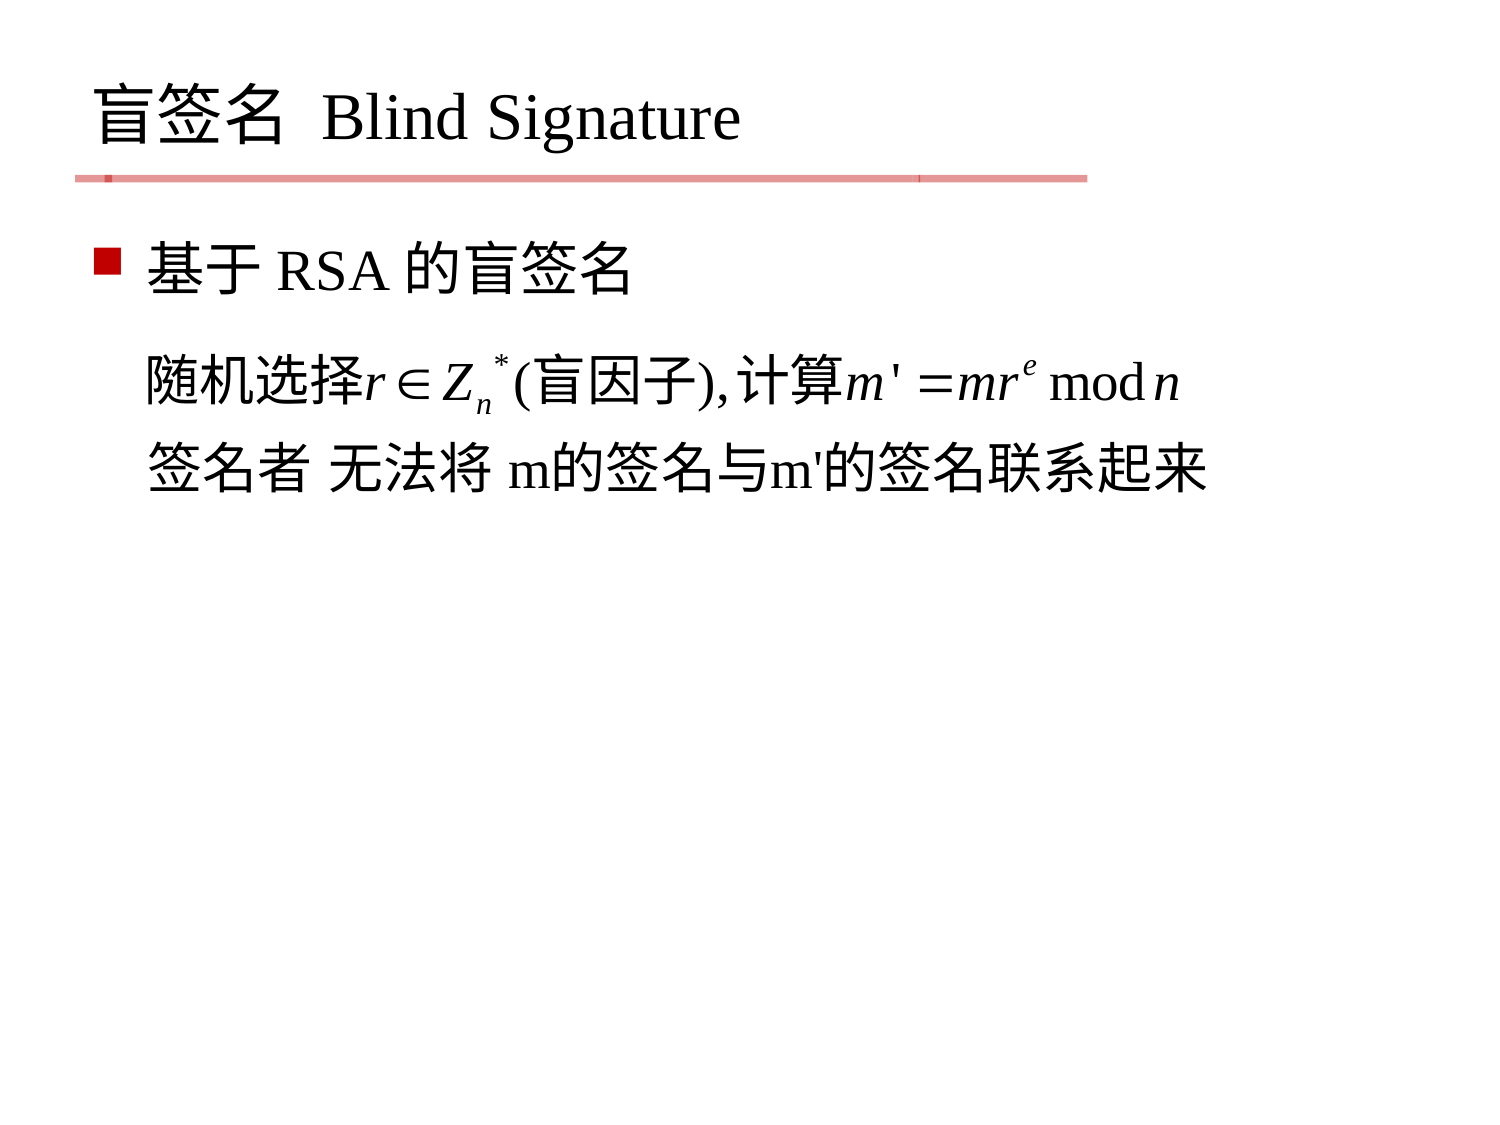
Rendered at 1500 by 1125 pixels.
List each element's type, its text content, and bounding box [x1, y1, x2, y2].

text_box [140, 339, 1220, 506]
title 盲签名 Blind Signature [75, 62, 1425, 163]
list 基于RSA的盲签名 [75, 224, 1425, 973]
